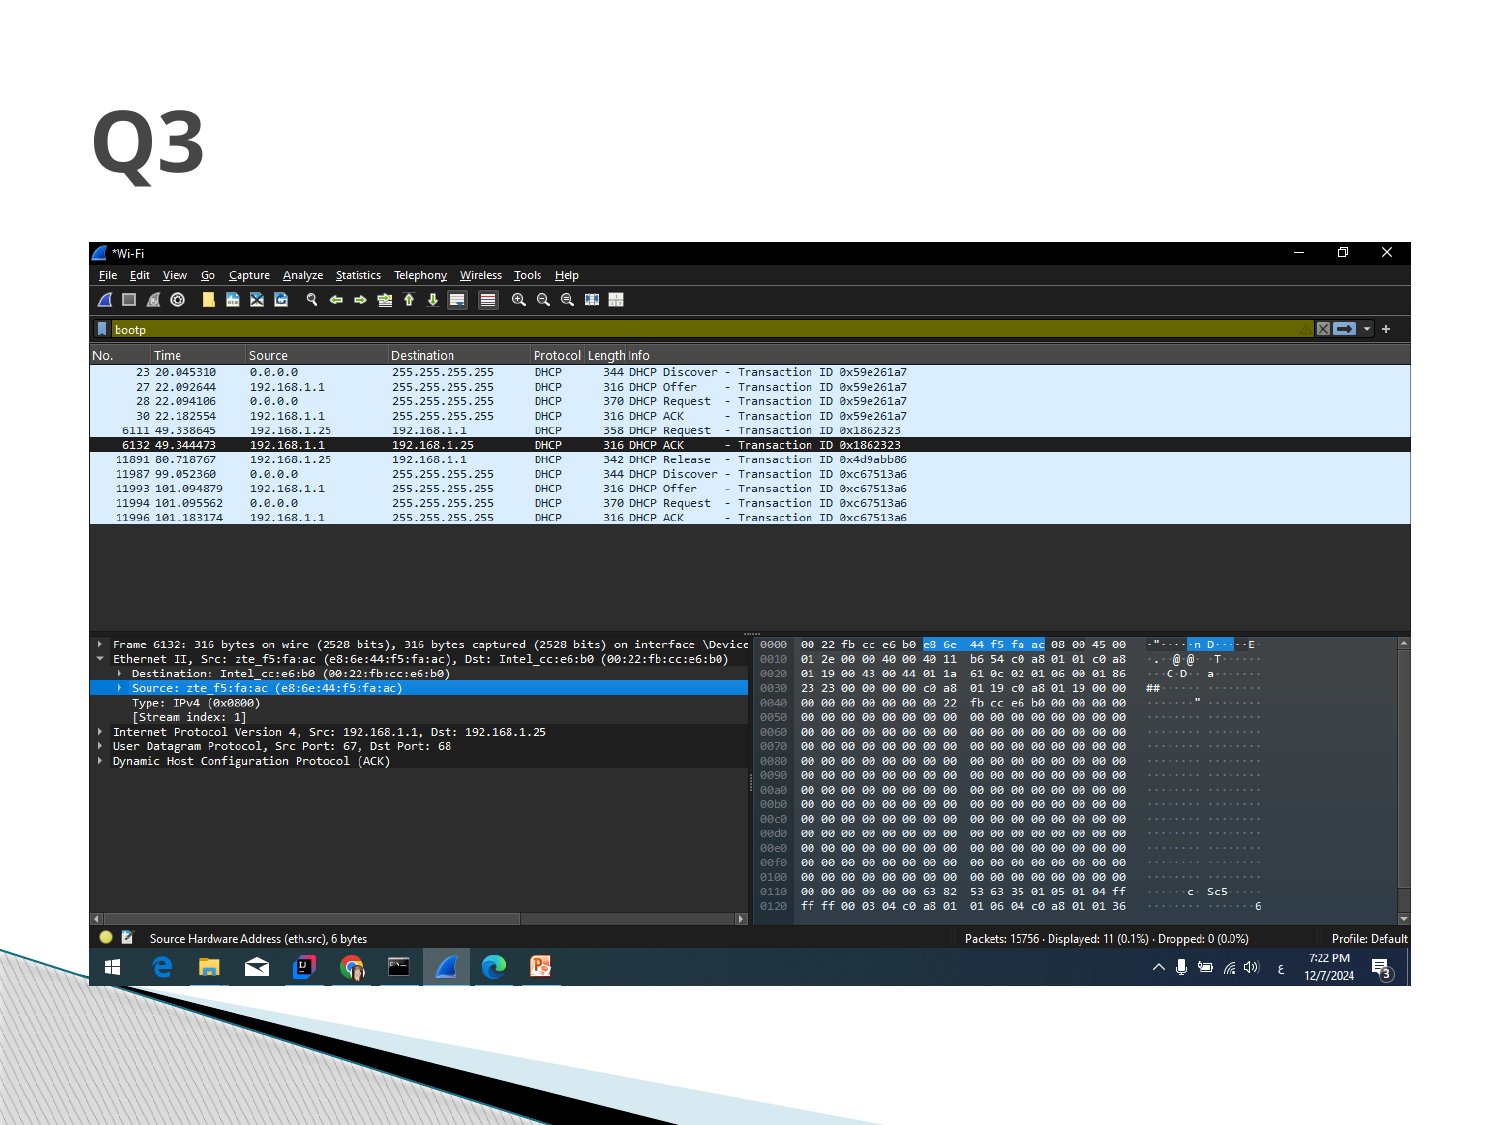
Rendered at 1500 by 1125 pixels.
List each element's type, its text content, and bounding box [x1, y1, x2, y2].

title Q3 [75, 45, 1425, 233]
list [89, 242, 1411, 986]
